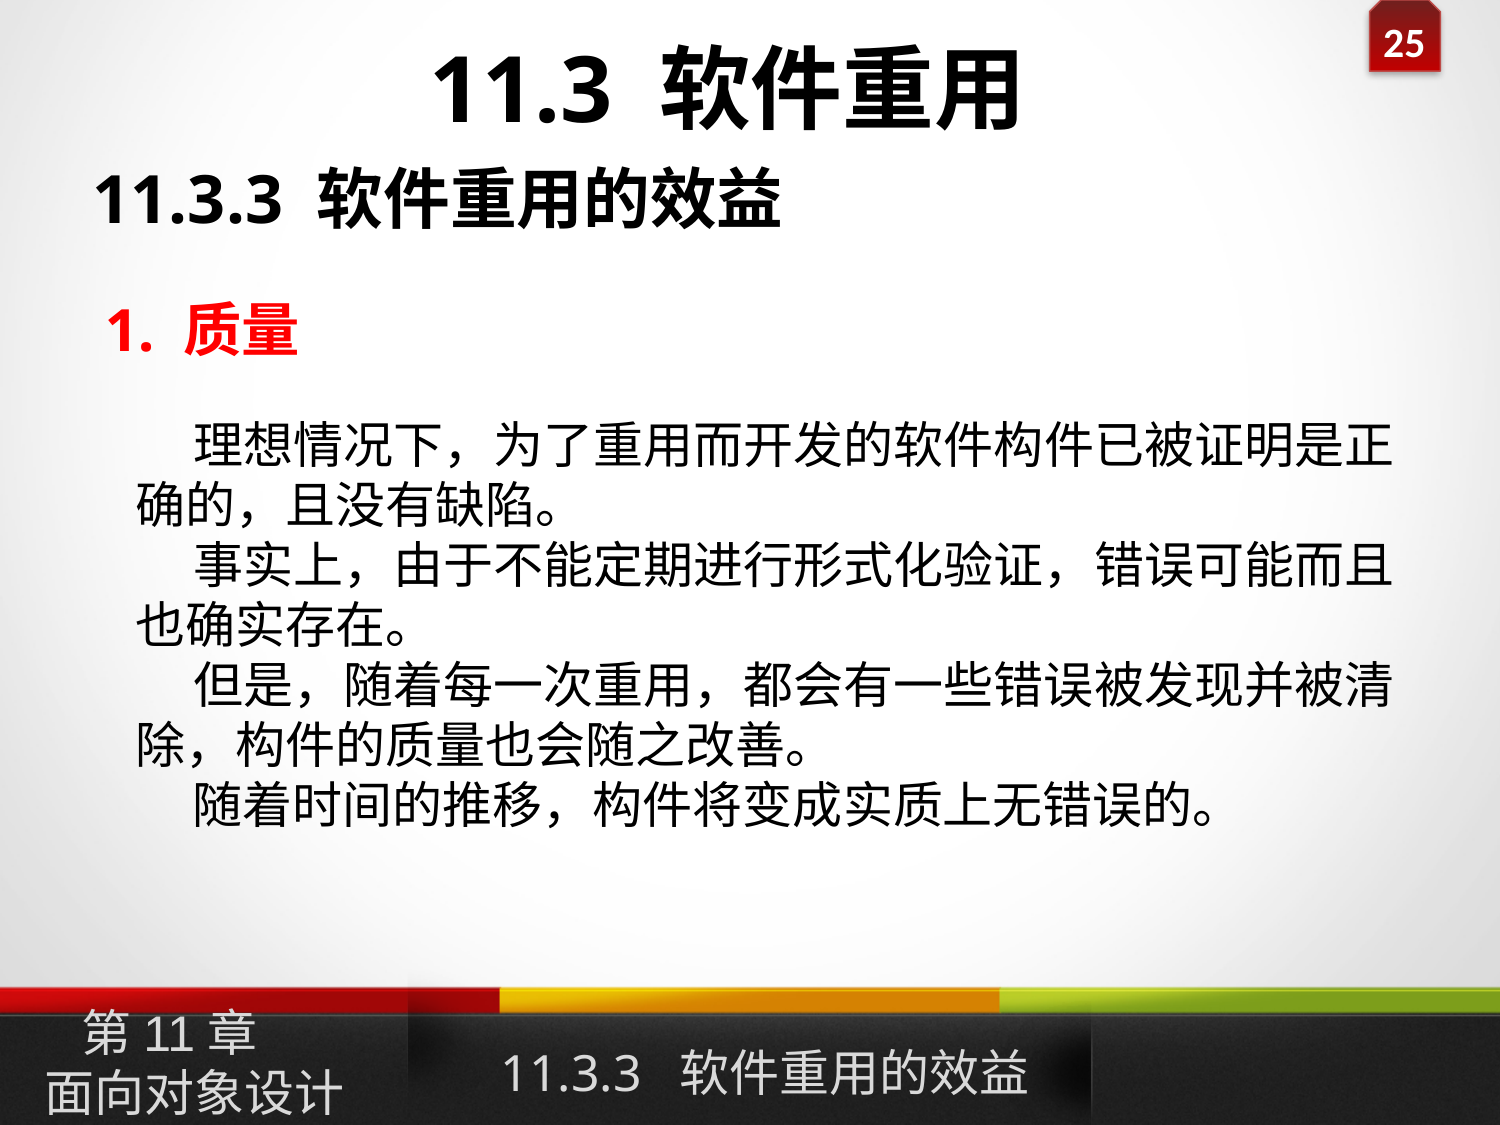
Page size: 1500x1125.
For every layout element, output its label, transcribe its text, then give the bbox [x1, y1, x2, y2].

picture [0, 0, 1500, 1125]
title 11.3.3 软件重用的效益 [1, 152, 875, 241]
text_box 11.3 软件重用 [41, 0, 1392, 173]
text_box 11.3.3 软件重用的效益 [458, 1032, 1073, 1111]
text_box 理想情况下，为了重用而开发的软件构件已被证明是正确的，且没有缺陷。 事实上，由于不能定期进行形式化验证，错误可能而且也确实存在。 但是，随着每一次重用，都会有一些错误被发现并被清除，构件的质量也会随之改善。 随着时间的推移，构件将变成实质上无错误的。 [121, 406, 1409, 841]
text_box 1. 质量 [90, 286, 1441, 386]
